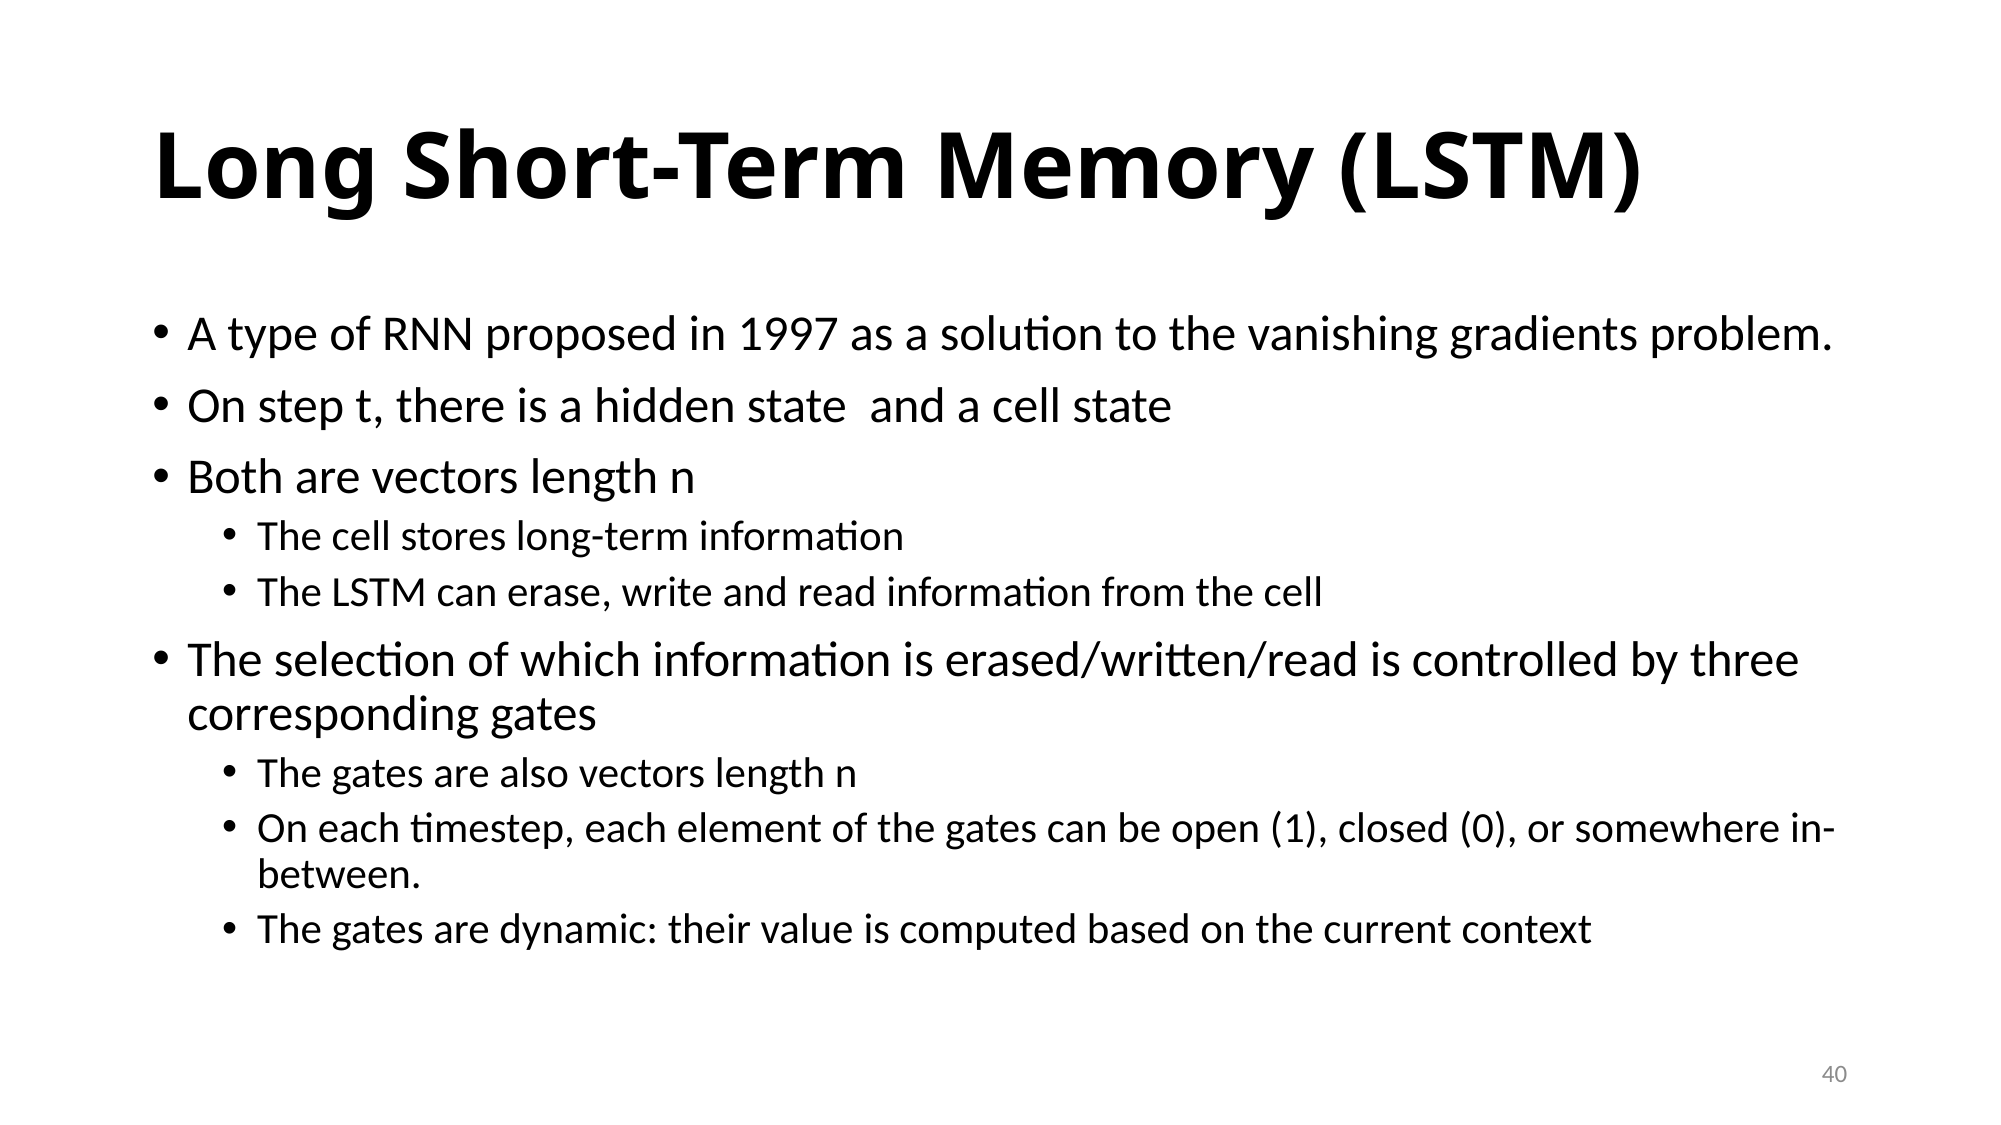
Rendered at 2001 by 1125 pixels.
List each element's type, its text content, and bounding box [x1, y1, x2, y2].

title Long Short-Term Memory (LSTM) [137, 59, 1863, 278]
slide_number 40 [1412, 1042, 1863, 1103]
